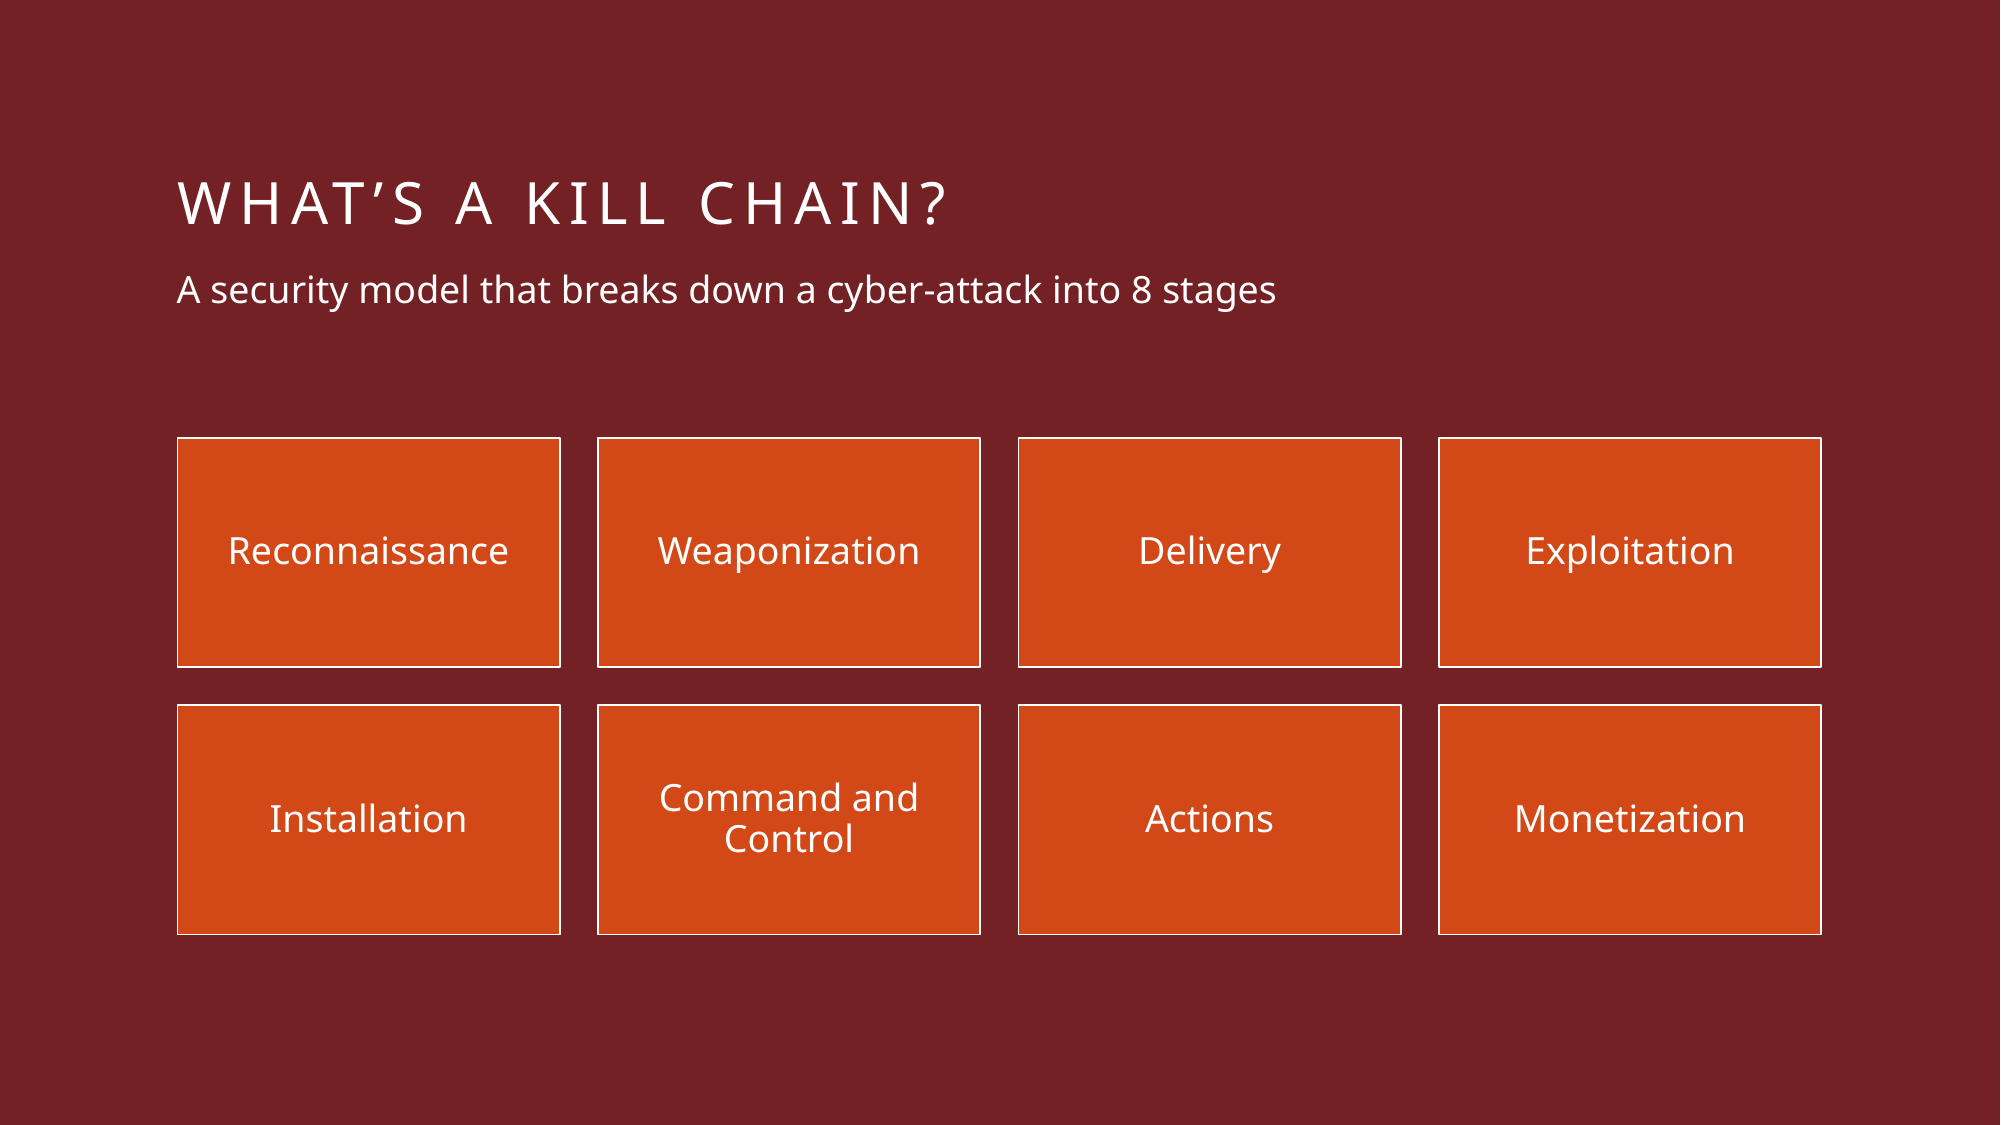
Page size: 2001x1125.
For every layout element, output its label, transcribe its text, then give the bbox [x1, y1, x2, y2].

text_box A security model that breaks down a cyber-attack into 8 stages [161, 258, 1659, 319]
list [176, 425, 1823, 947]
title What’s a kill chain? [177, 165, 1822, 274]
